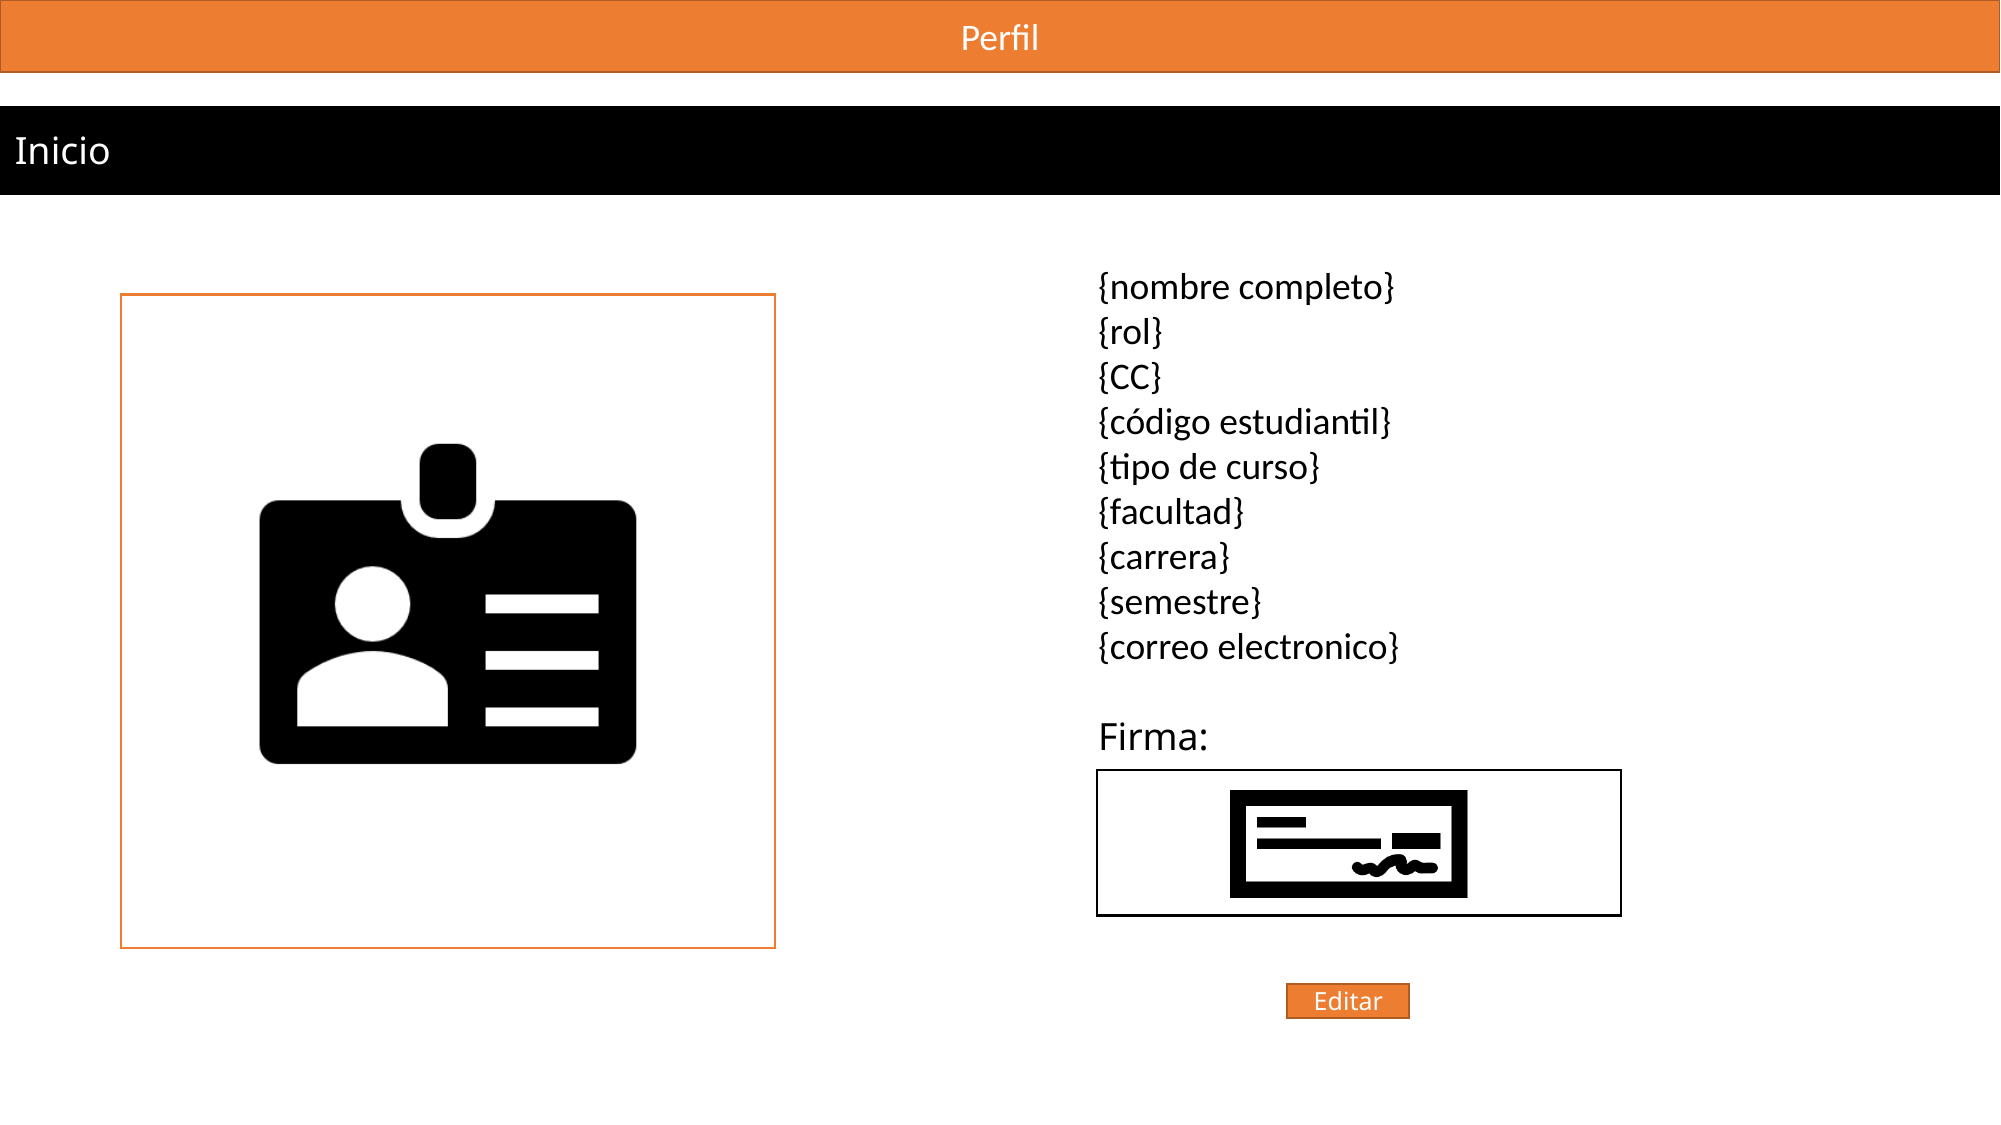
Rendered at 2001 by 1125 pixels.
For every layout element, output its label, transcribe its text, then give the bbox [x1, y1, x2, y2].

text_box [0, 106, 2000, 195]
text_box Inicio [0, 120, 1232, 180]
picture [222, 378, 674, 830]
text_box {nombre completo} {rol} {CC} {código estudiantil} {tipo de curso} {facultad} {carrera} {semestre} {correo electronico} [1083, 254, 1663, 675]
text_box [1083, 705, 1622, 973]
text_box Perfil [0, 0, 2000, 73]
text_box Editar [1286, 983, 1410, 1019]
text_box [120, 293, 776, 949]
